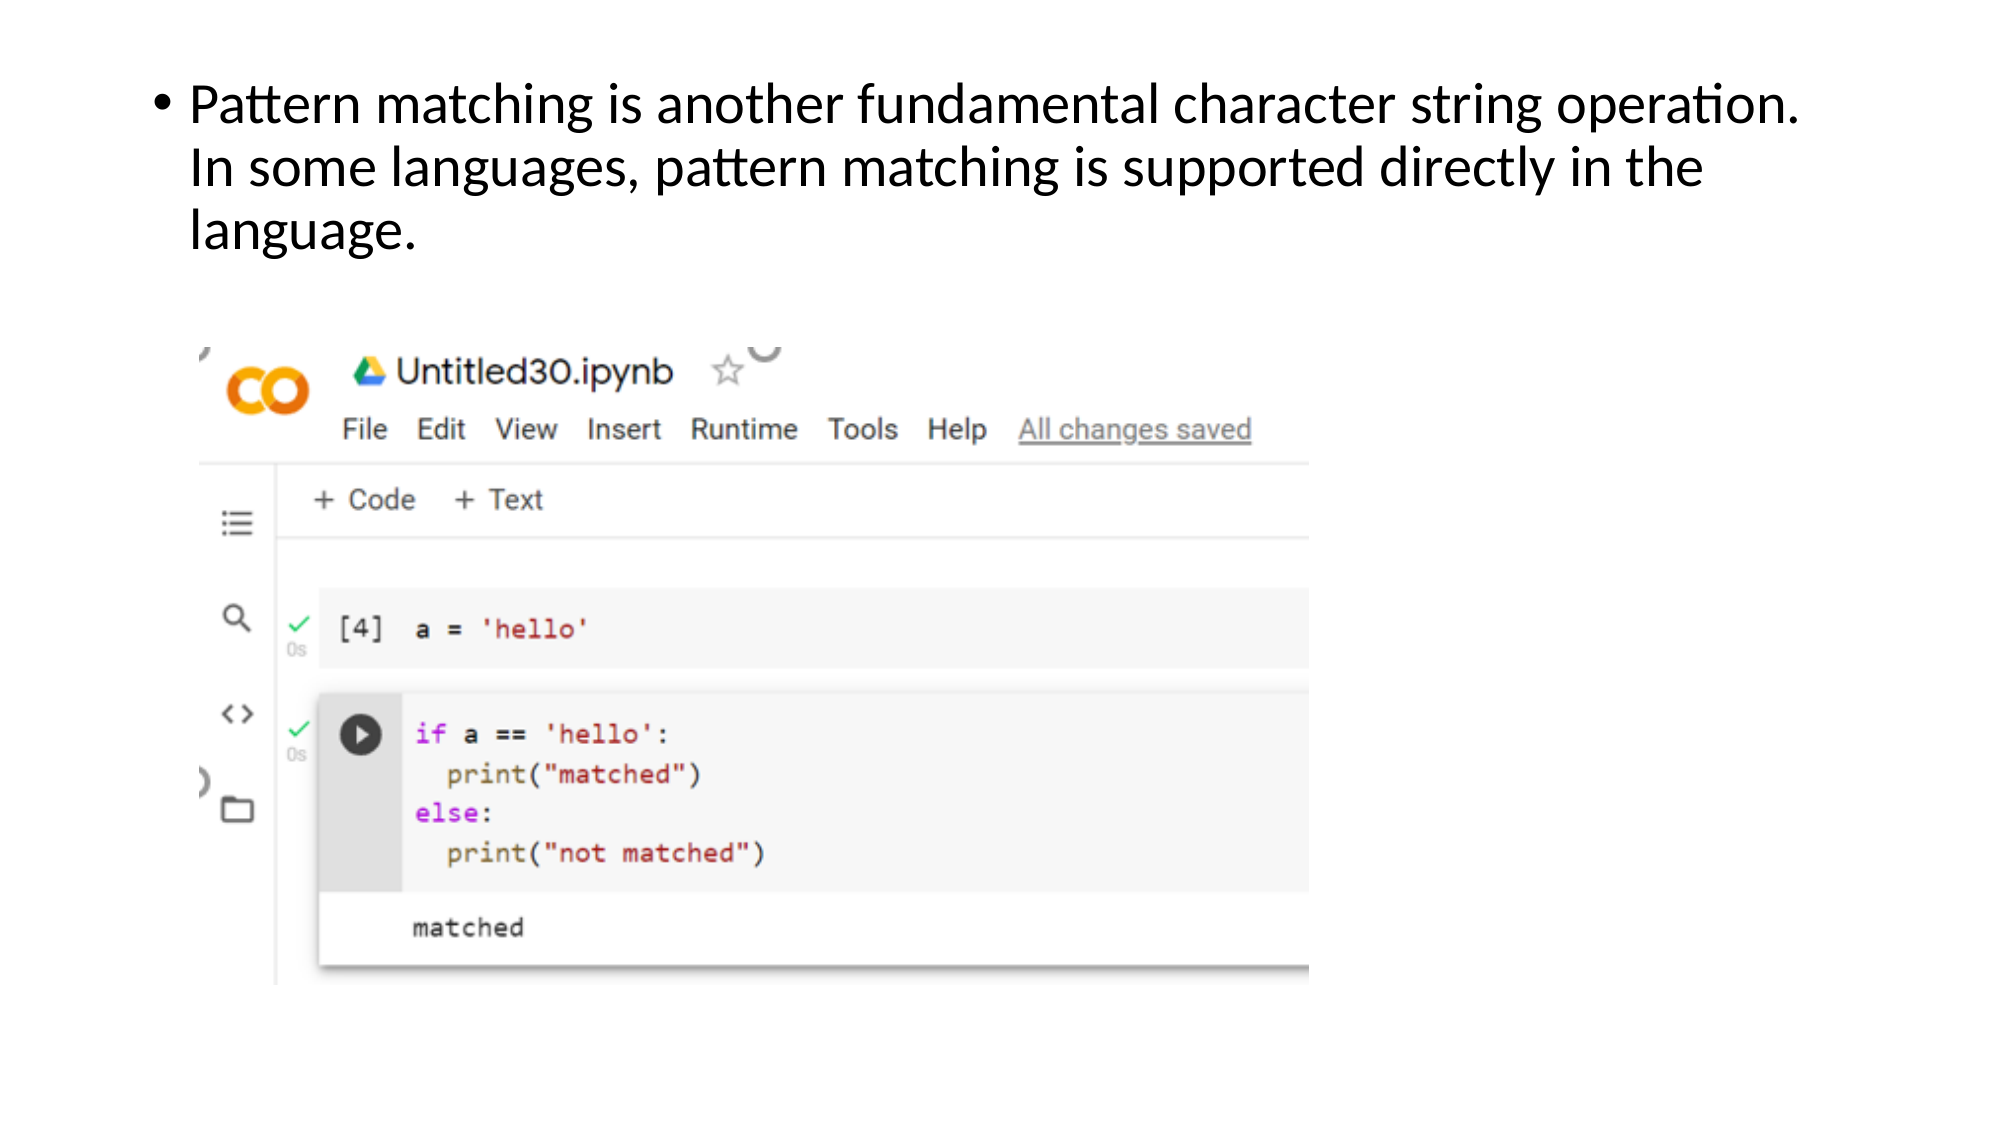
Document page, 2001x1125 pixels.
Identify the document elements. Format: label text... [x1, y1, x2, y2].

picture [199, 347, 1309, 985]
list Pattern matching is another fundamental character string operation. In some languages, pattern matching is supported directly in the language. [137, 66, 1863, 1014]
